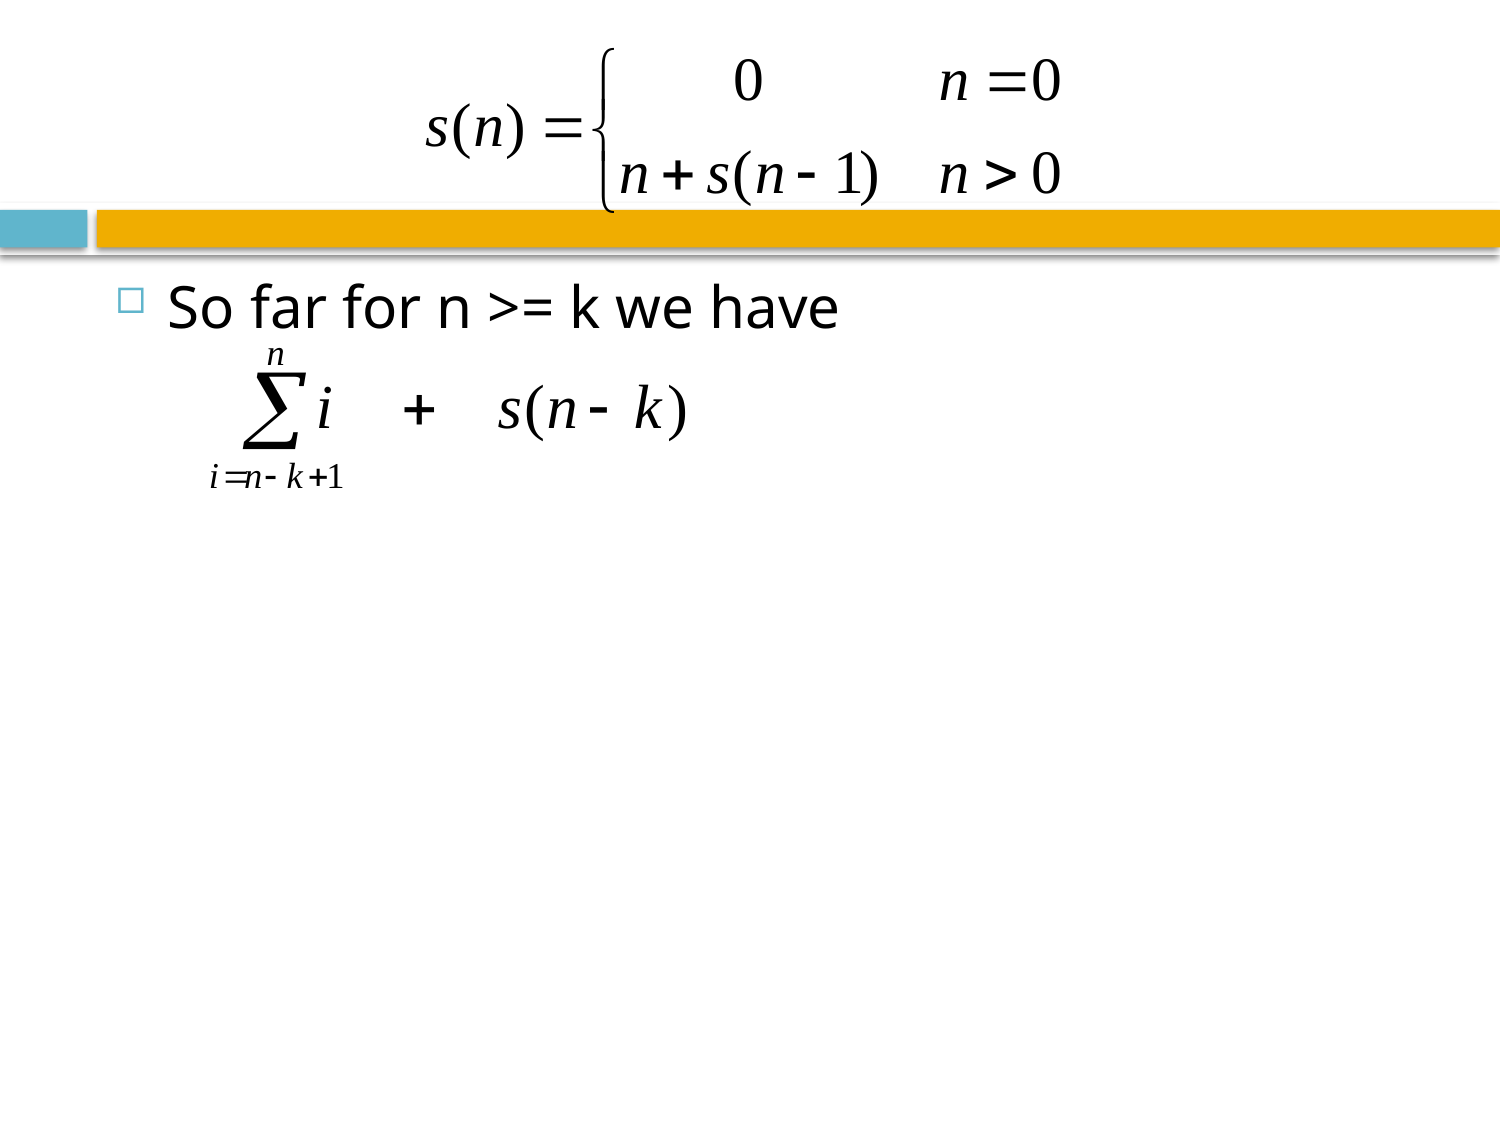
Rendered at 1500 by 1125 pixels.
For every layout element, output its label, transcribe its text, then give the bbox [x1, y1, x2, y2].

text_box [199, 324, 702, 502]
list So far for n >= k we have [100, 262, 1438, 1005]
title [414, 37, 1073, 224]
